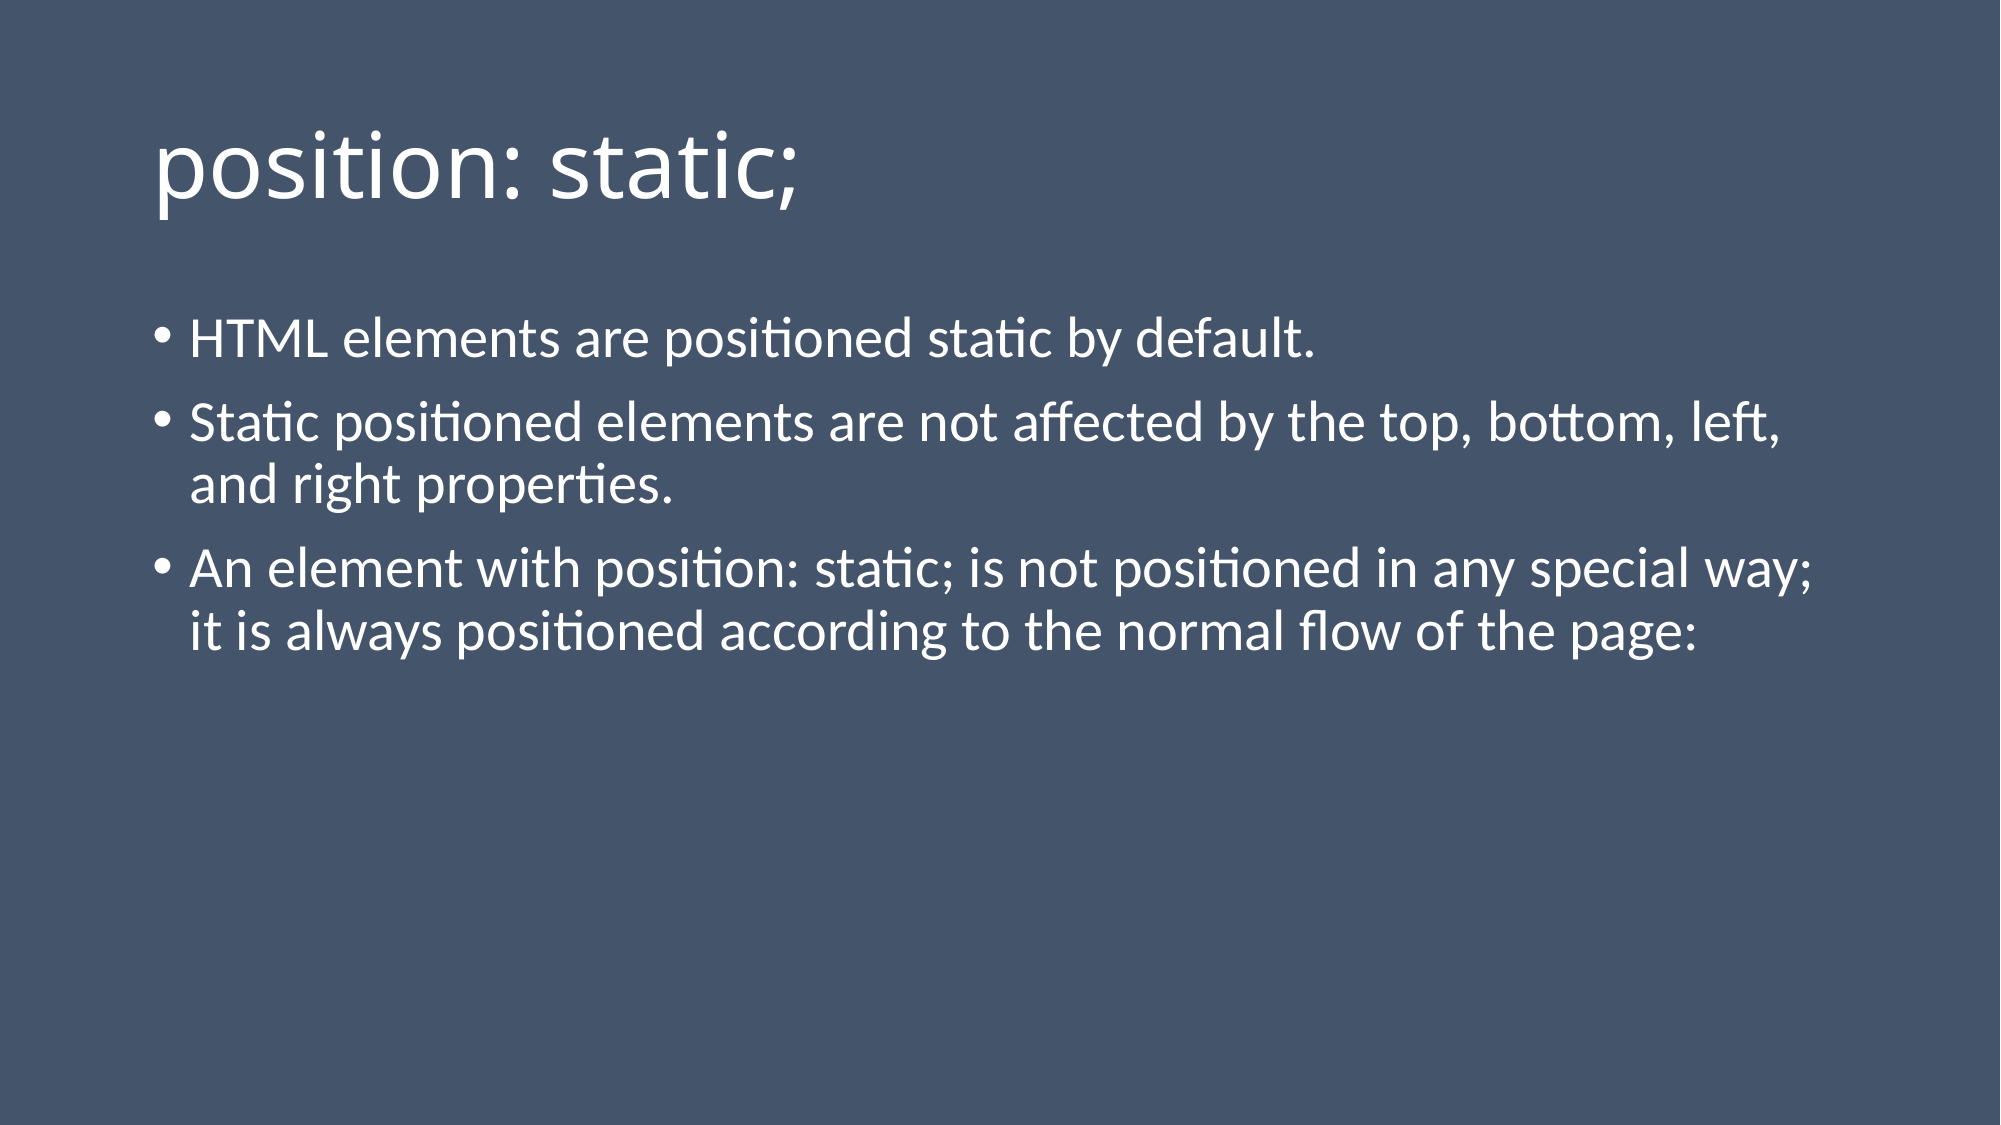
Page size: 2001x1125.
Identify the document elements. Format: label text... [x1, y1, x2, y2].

list HTML elements are positioned static by default. Static positioned elements are not affected by the top, bottom, left, and right properties. An element with position: static; is not positioned in any special way; it is always positioned according to the normal flow of the page: [137, 299, 1863, 1014]
title position: static; [137, 59, 1863, 278]
